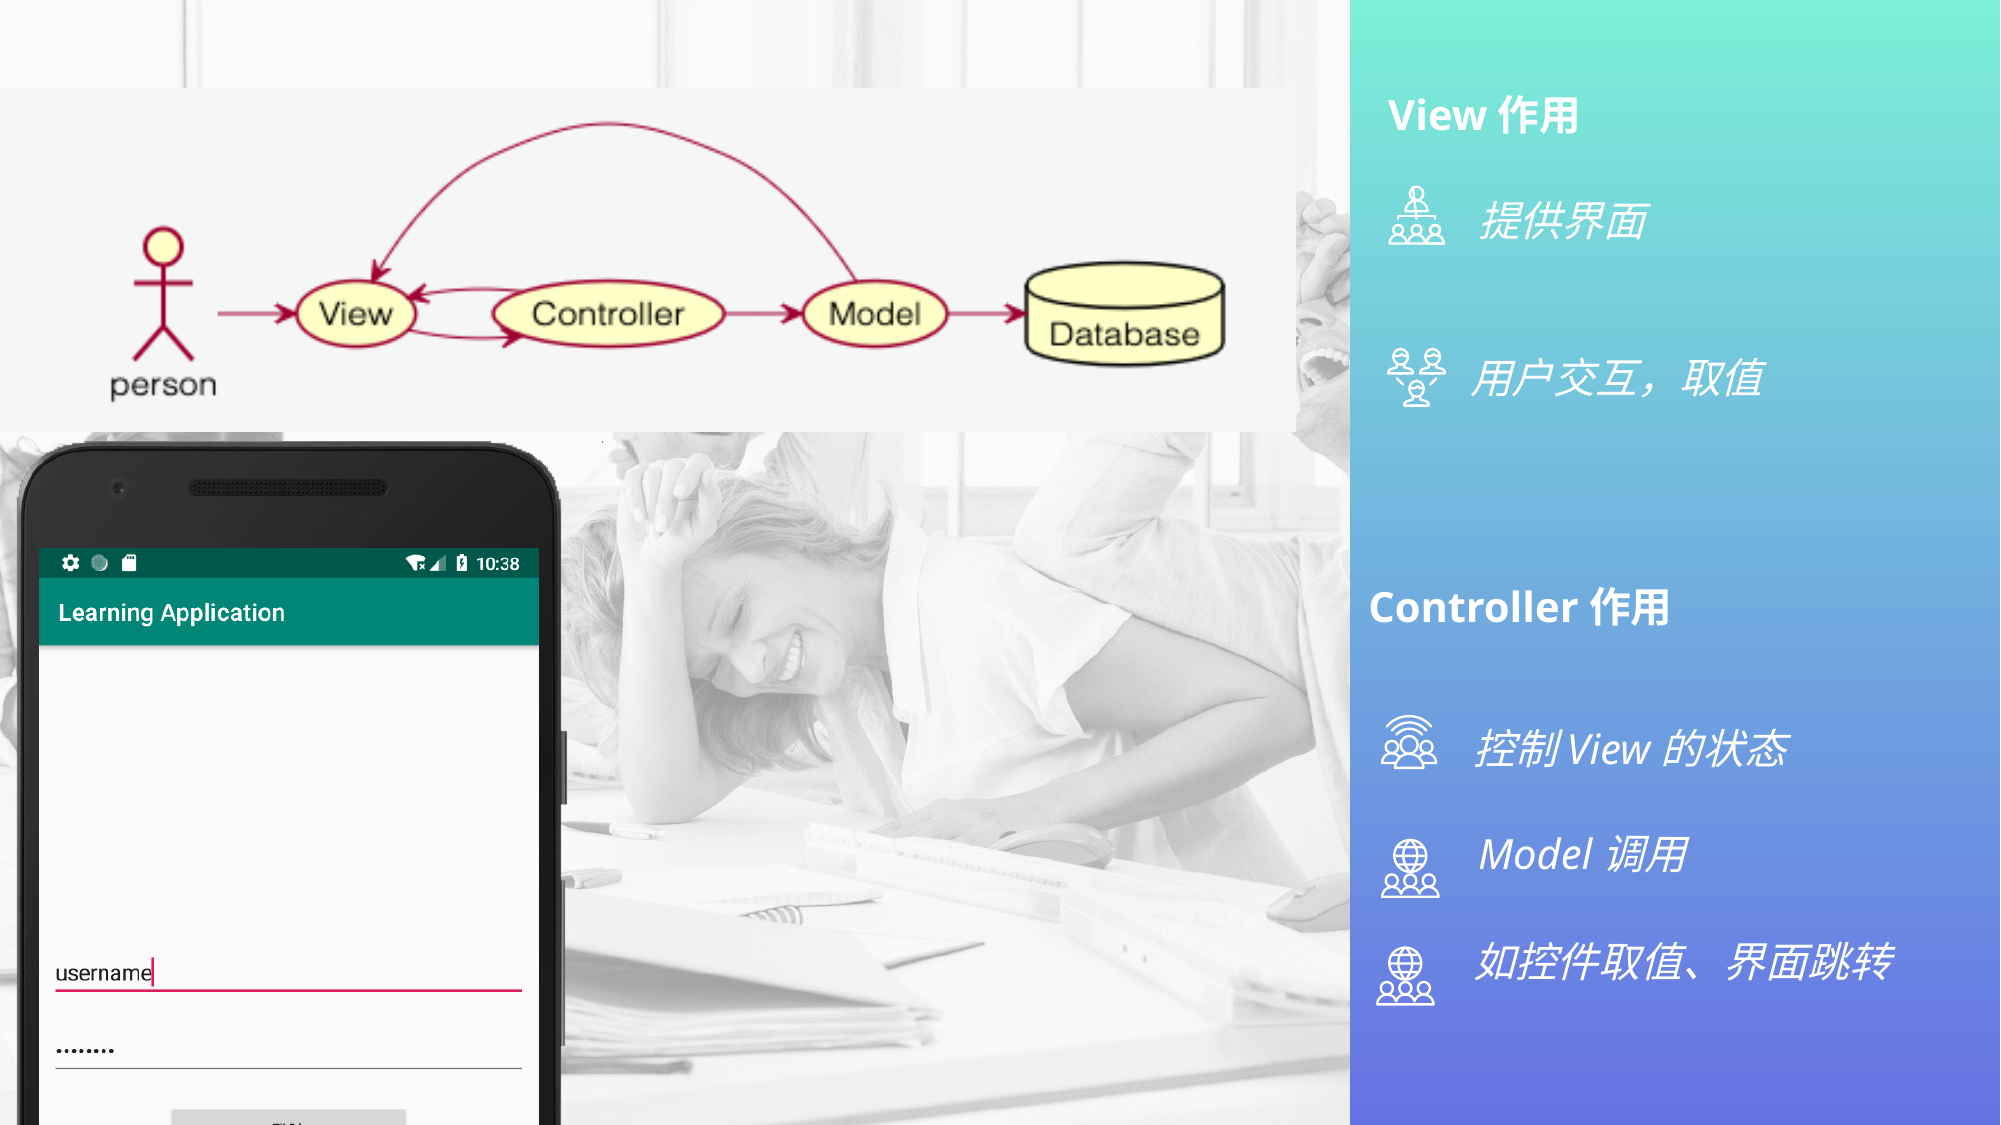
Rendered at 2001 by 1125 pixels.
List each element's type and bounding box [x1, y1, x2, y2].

picture [0, 0, 2000, 1125]
text_box [1381, 701, 1923, 768]
text_box [1377, 935, 1919, 1005]
text_box [1389, 186, 1924, 245]
text_box [1388, 348, 1916, 406]
text_box [1382, 827, 1924, 897]
